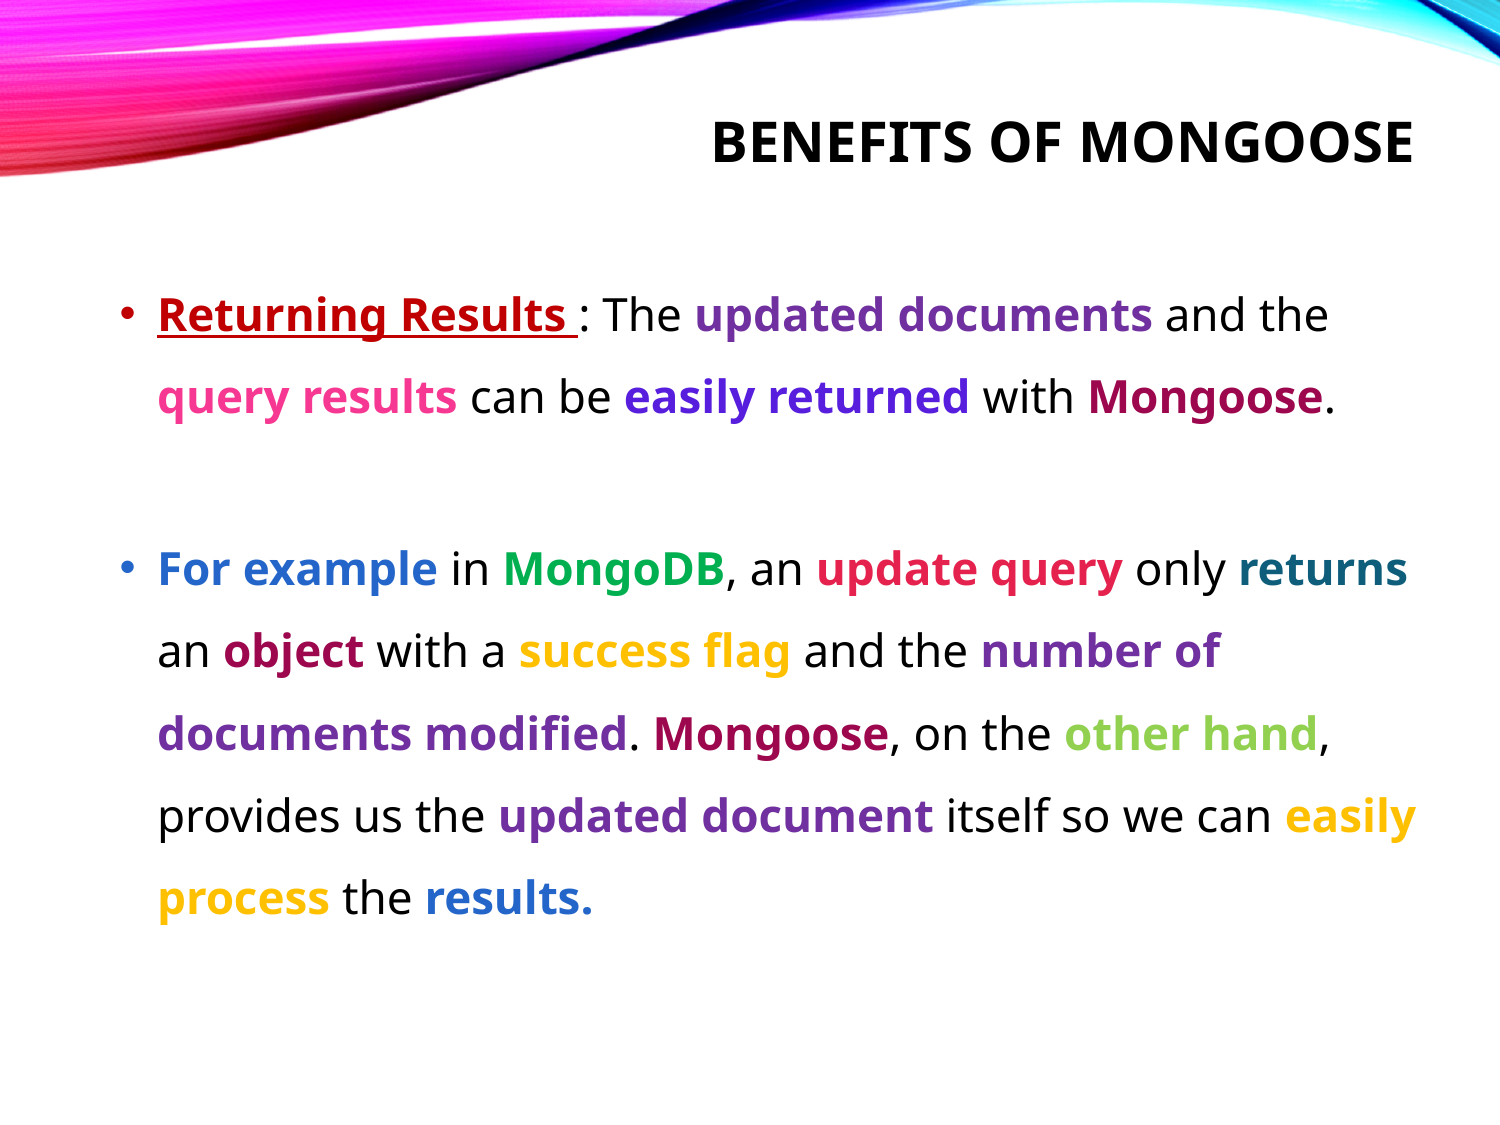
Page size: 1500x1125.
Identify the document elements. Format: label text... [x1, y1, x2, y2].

list Returning Results : The updated documents and the query results can be easily returned with Mongoose. For example in MongoDB, an update query only returns an object with a success flag and the number of documents modified. Mongoose, on the other hand, provides us the updated document itself so we can easily process the results. [29, 250, 1475, 1111]
picture [0, 0, 1500, 178]
title Benefits of mongoose [383, 38, 1431, 250]
